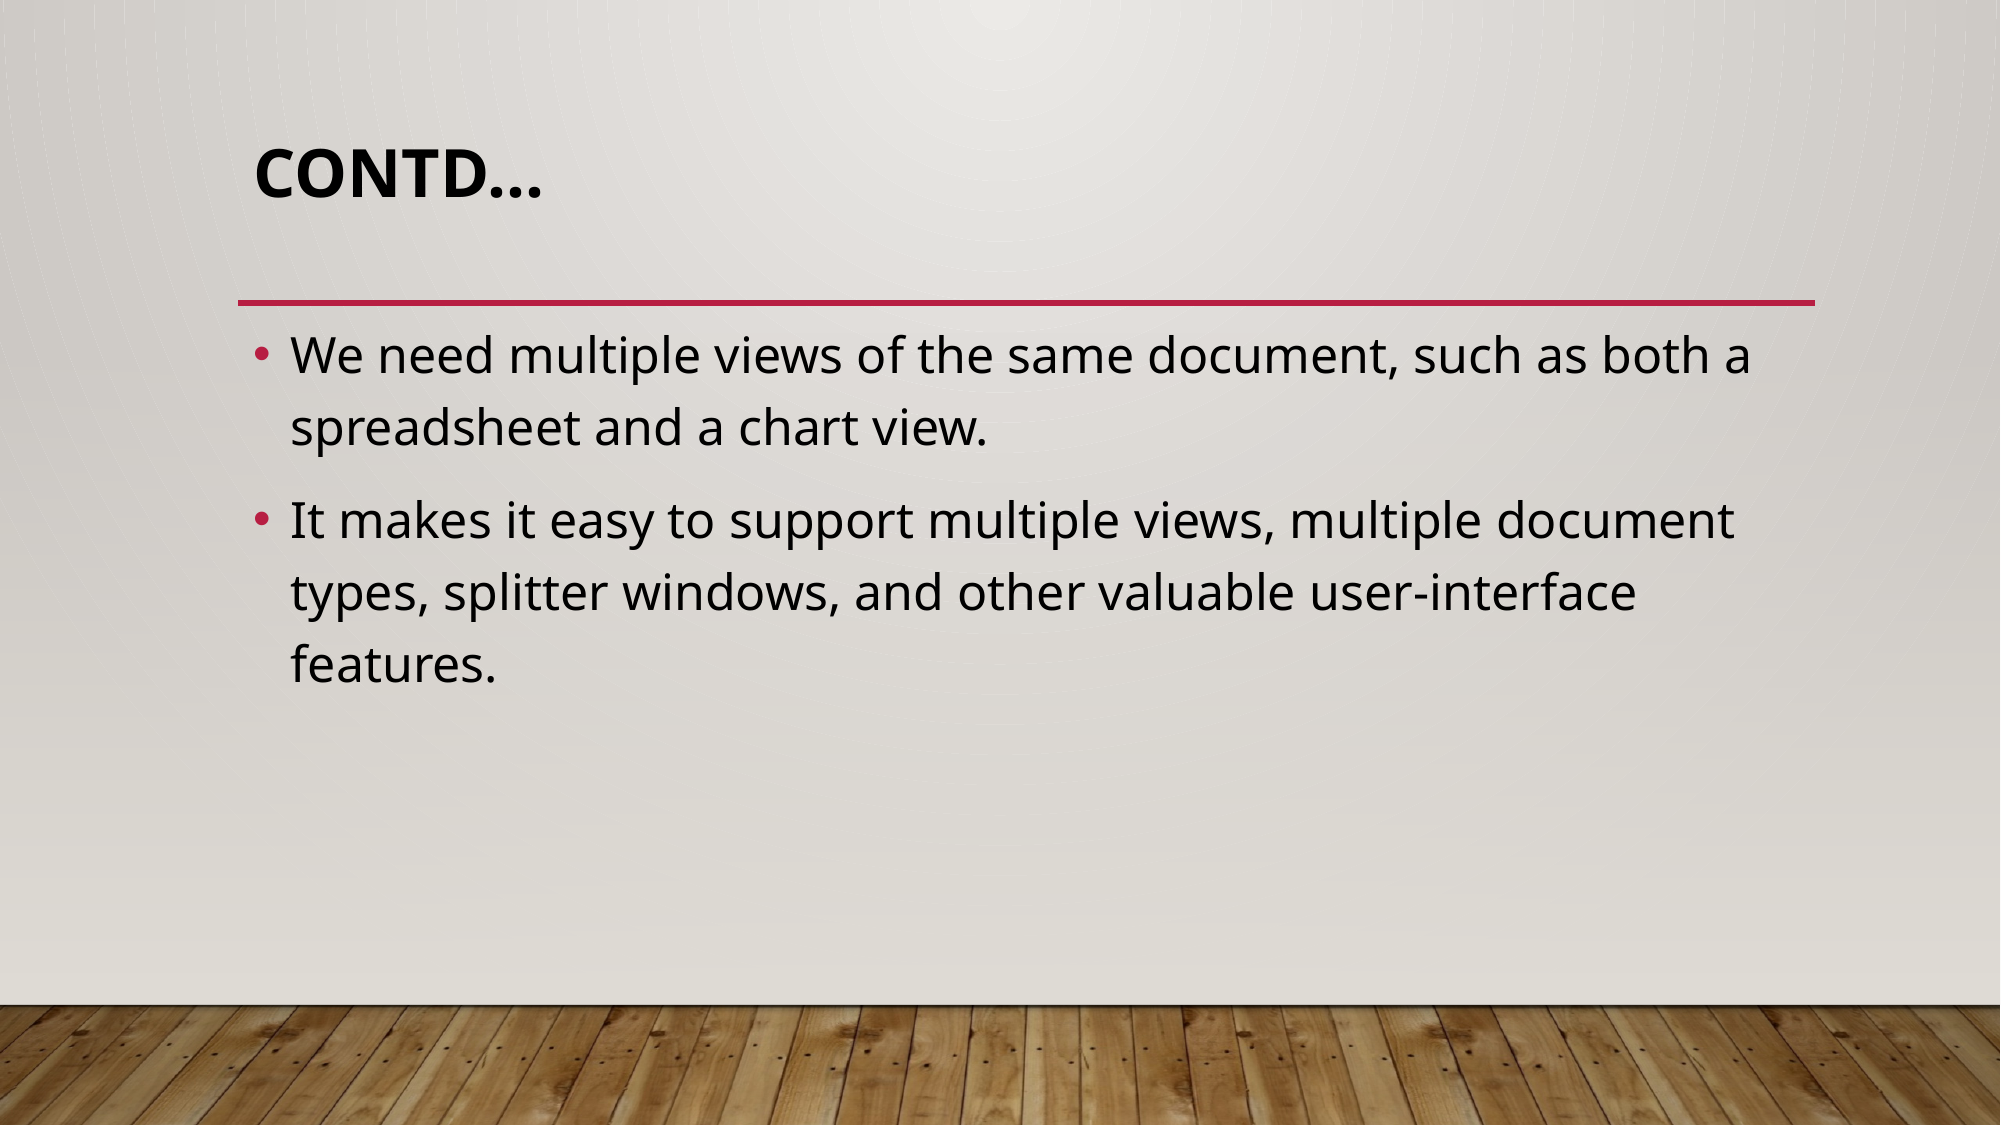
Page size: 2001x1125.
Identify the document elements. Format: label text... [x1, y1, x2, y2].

picture [0, 1005, 2000, 1125]
title Contd… [238, 131, 1814, 304]
list We need multiple views of the same document, such as both a spreadsheet and a chart view. It makes it easy to support multiple views, multiple document types, splitter windows, and other valuable user-interface features. [238, 304, 1814, 994]
